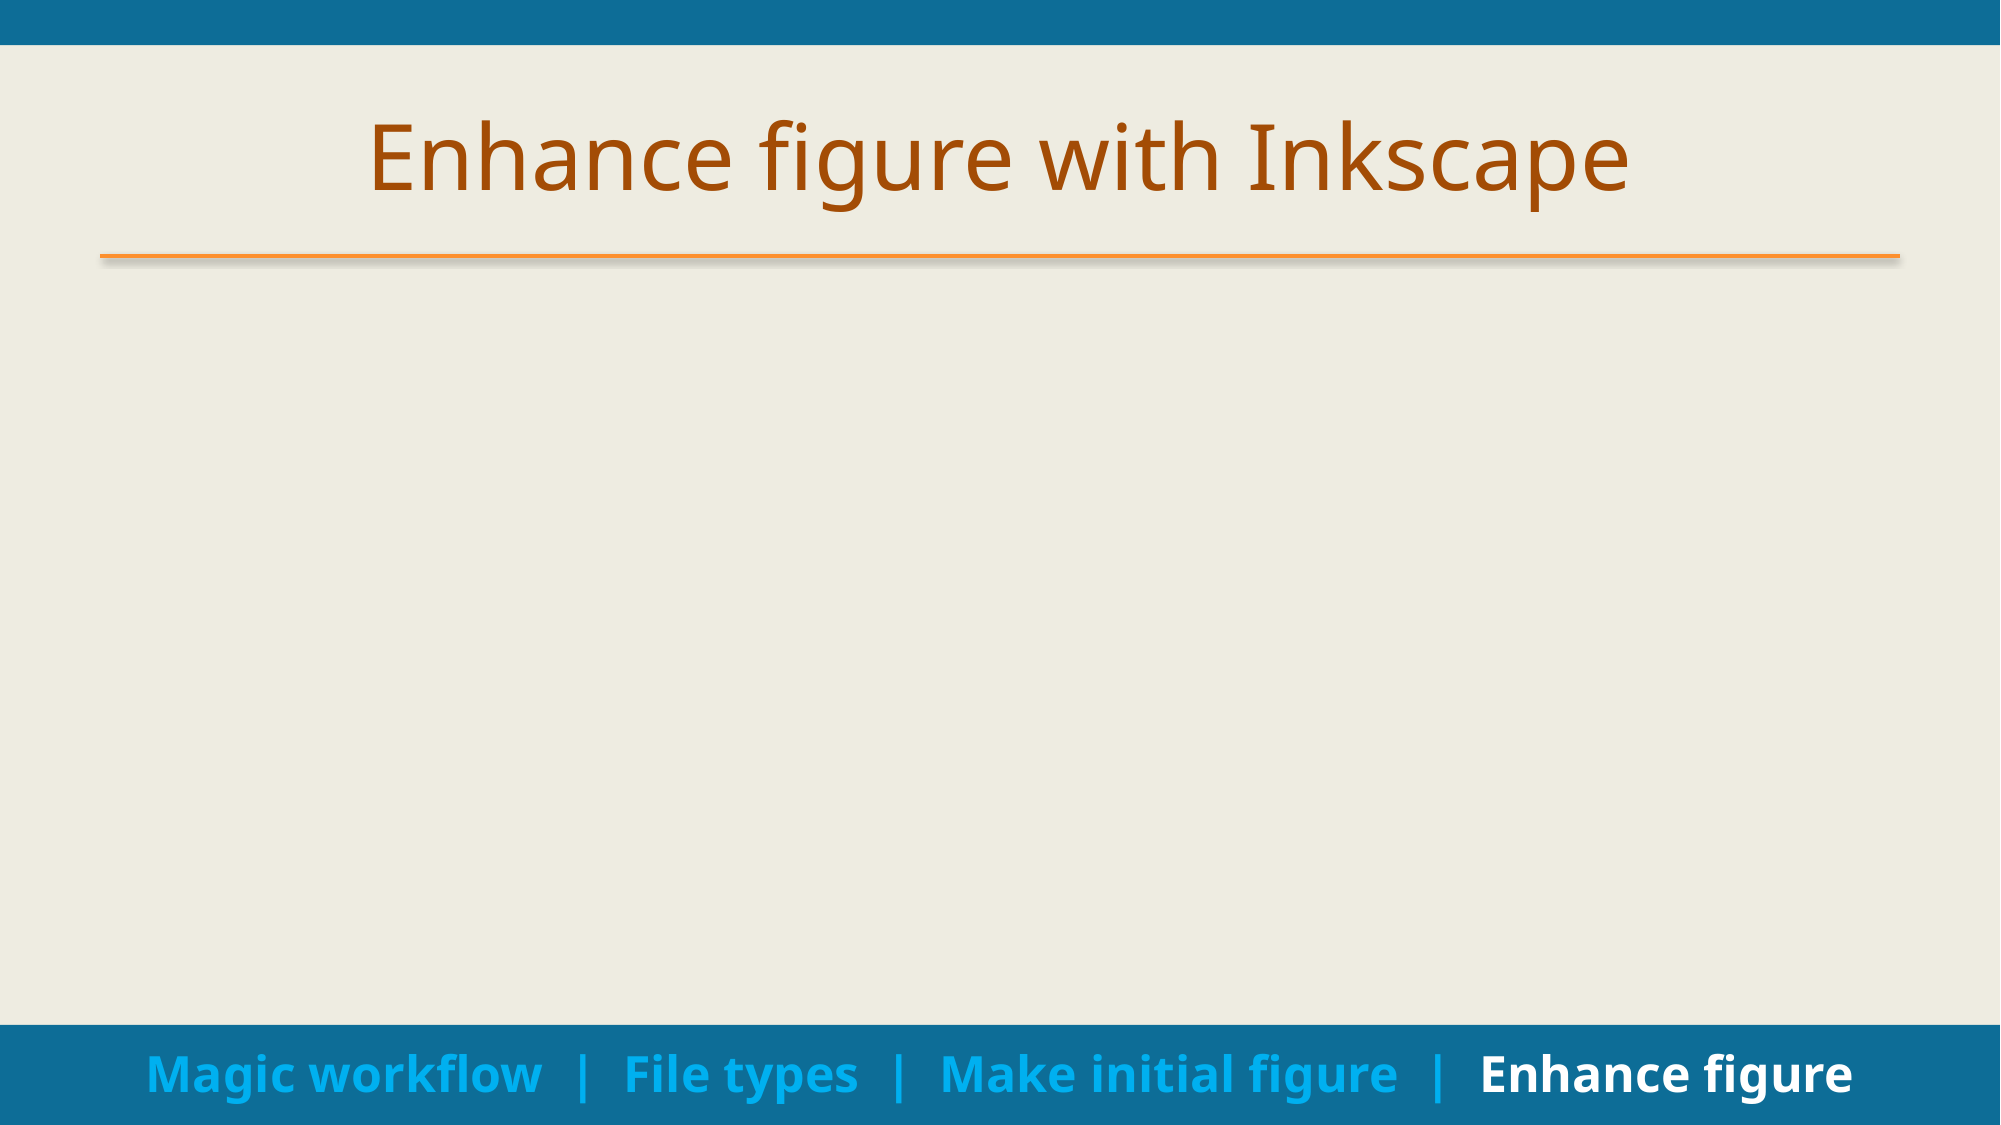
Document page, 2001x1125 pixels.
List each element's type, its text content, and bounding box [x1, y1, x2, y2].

text_box Magic workflow | File types | Make initial figure | Enhance figure [0, 1035, 2000, 1110]
title Enhance figure with Inkscape [99, 75, 1900, 233]
